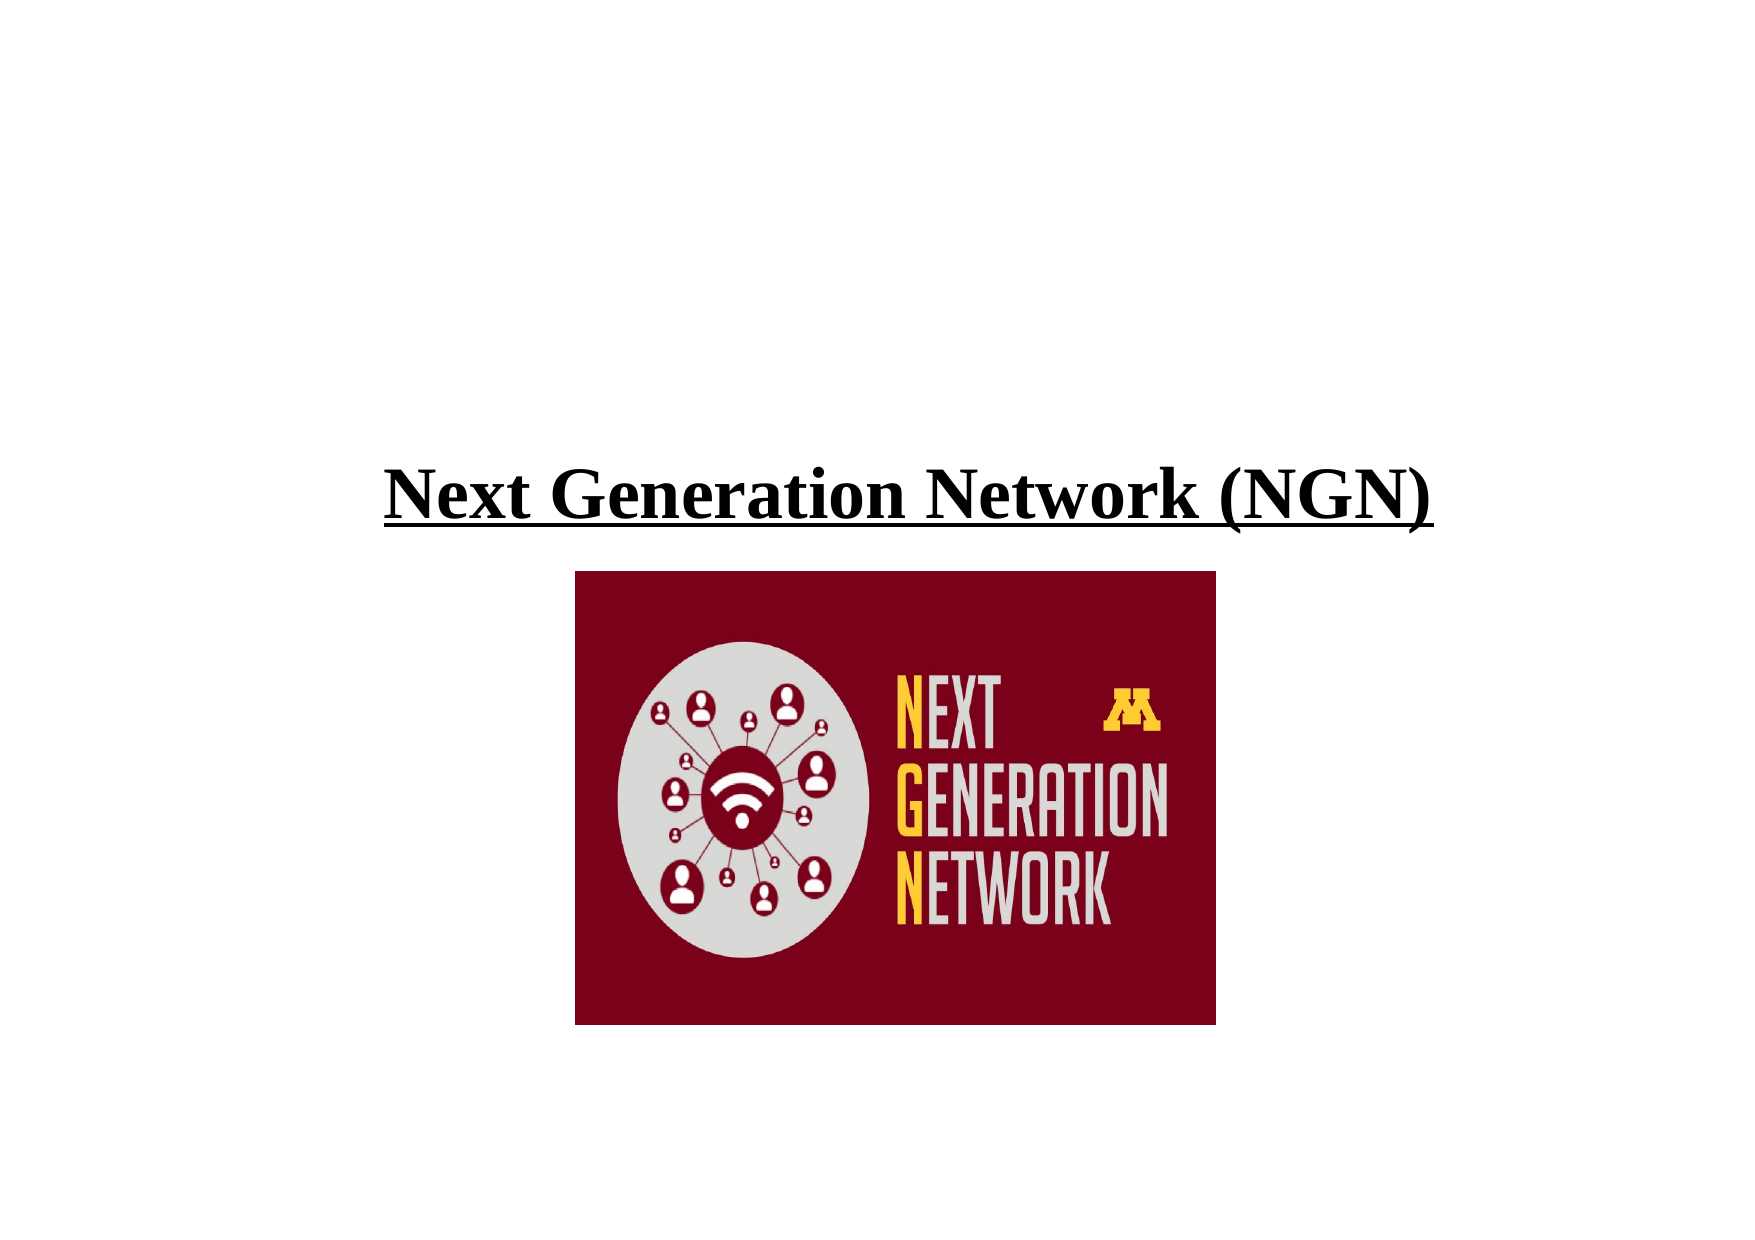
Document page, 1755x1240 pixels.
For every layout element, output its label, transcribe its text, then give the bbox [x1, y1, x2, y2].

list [575, 571, 1216, 1025]
title Next Generation Network (NGN) [218, 416, 1573, 574]
